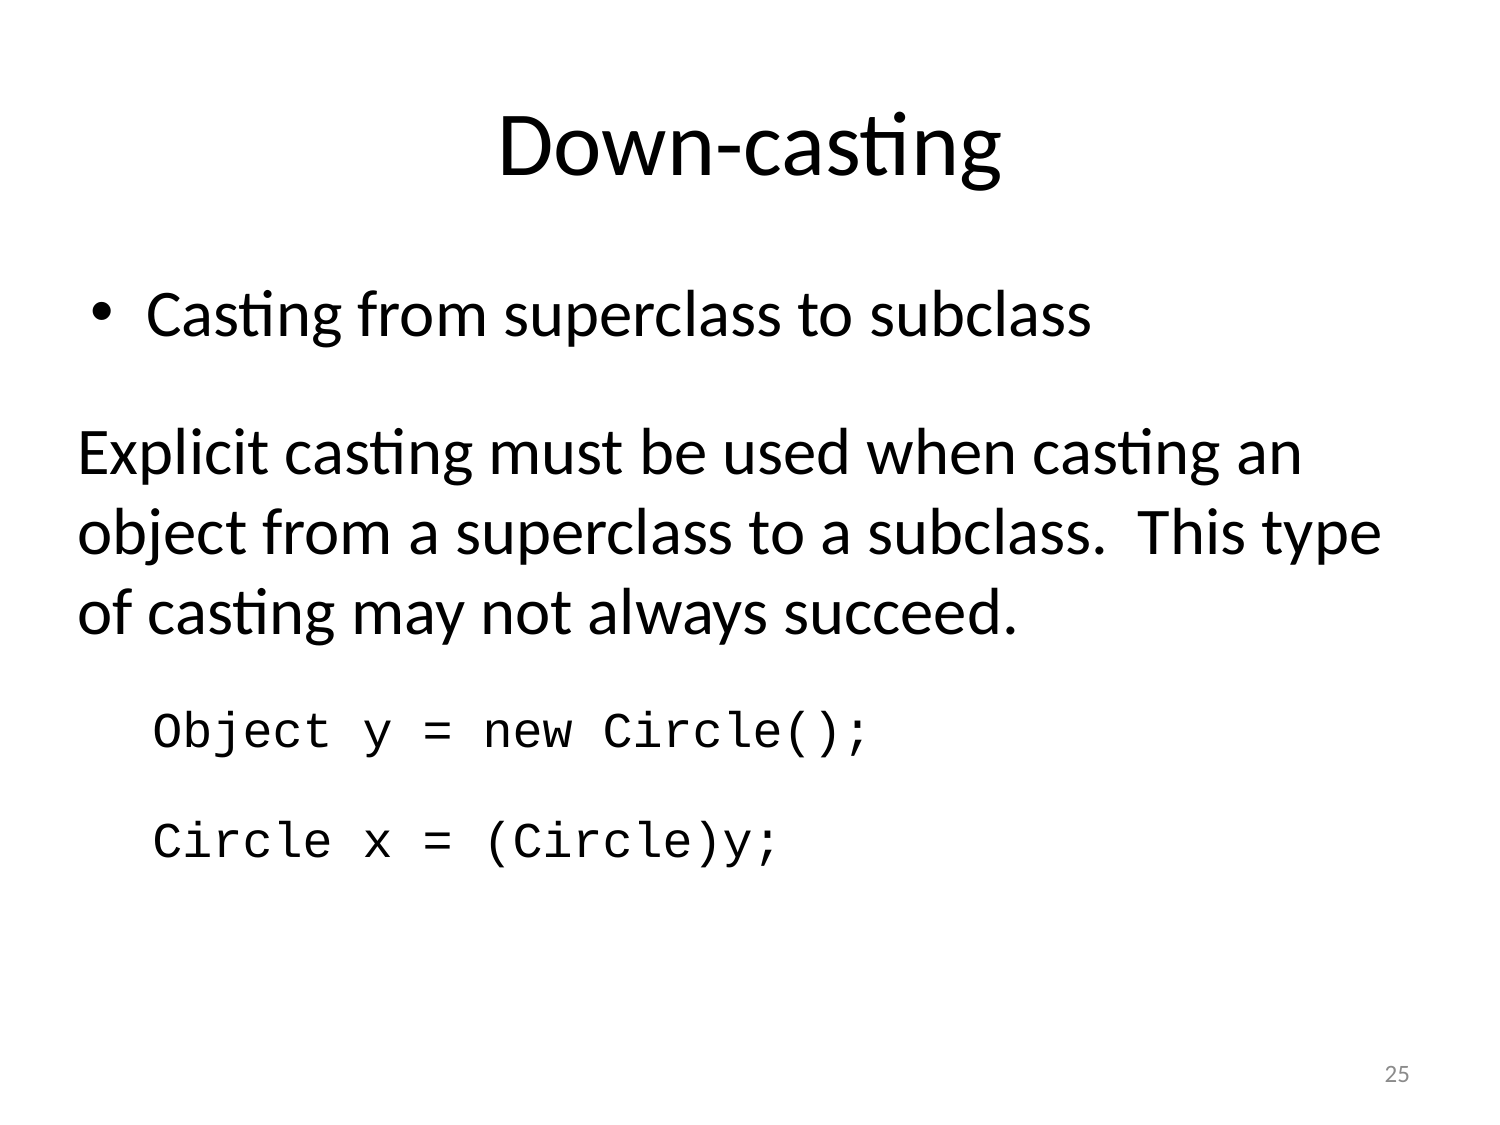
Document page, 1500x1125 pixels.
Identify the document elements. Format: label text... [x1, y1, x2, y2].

text_box Explicit casting must be used when casting an object from a superclass to a subclass. This type of casting may not always succeed. Object y = new Circle(); Circle x = (Circle)y; [62, 399, 1450, 1050]
list Casting from superclass to subclass [75, 262, 1425, 399]
title Down-casting [75, 45, 1425, 233]
slide_number 25 [1074, 1050, 1425, 1103]
